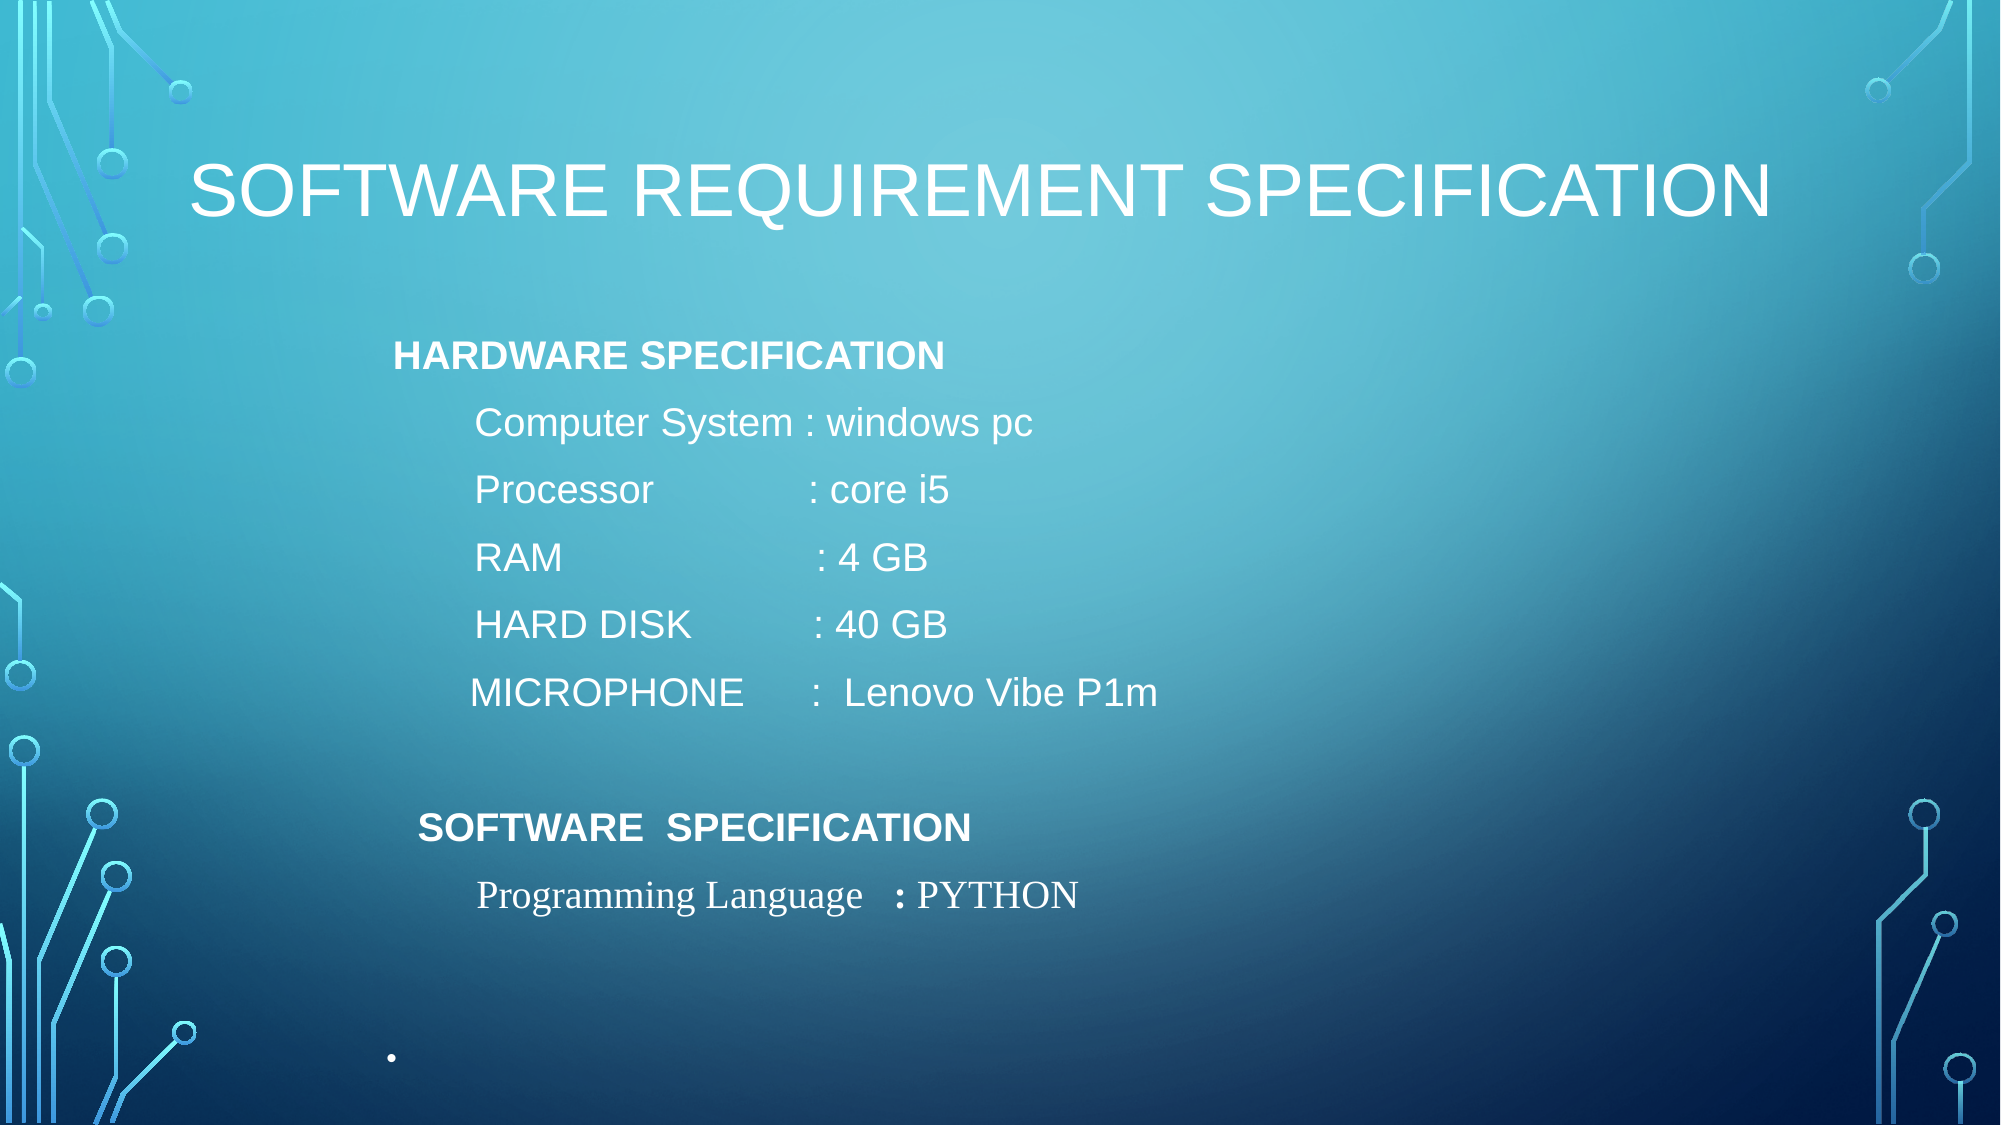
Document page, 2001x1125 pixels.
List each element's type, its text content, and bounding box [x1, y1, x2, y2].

list HARDWARE SPECIFICATION Computer System : windows pc Processor : core i5 RAM : 4 GB HARD DISK : 40 GB MICROPHONE : Lenovo Vibe P1m SOFTWARE SPECIFICATION Programming Language : PYTHON [371, 312, 2000, 1089]
title SOFTWARE REQUIREMENT SPECIFICATION [174, 104, 1826, 280]
